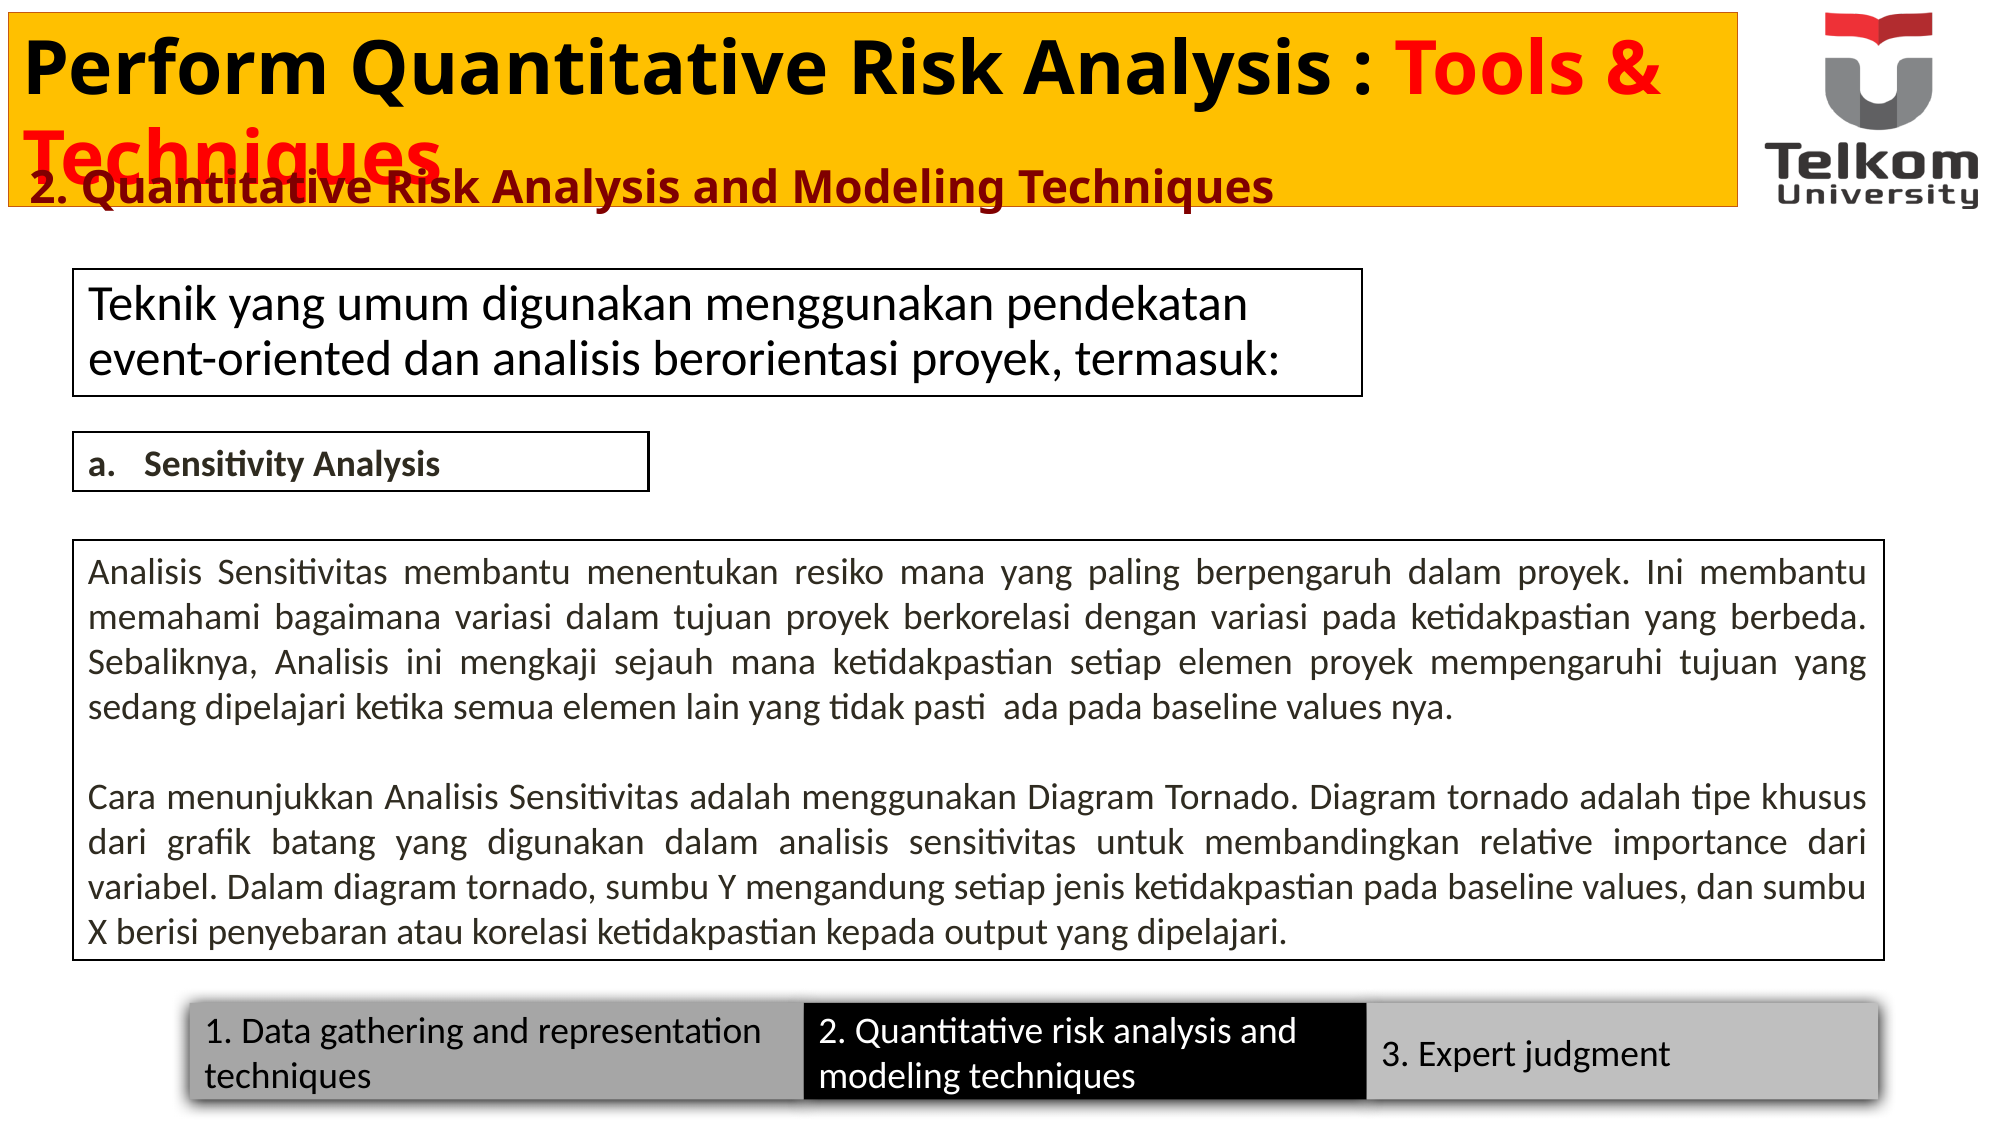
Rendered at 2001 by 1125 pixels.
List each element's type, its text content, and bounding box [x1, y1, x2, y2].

text_box Sensitivity Analysis [72, 431, 650, 492]
text_box Perform Quantitative Risk Analysis : Tools & Techniques [8, 12, 1738, 207]
text_box 2. Quantitative Risk Analysis and Modeling Techniques [0, 150, 1290, 221]
text_box Analisis Sensitivitas membantu menentukan resiko mana yang paling berpengaruh dalam proyek. Ini membantu memahami bagaimana variasi dalam tujuan proyek berkorelasi dengan variasi pada ketidakpastian yang berbeda. Sebaliknya, Analisis ini mengkaji sejauh mana ketidakpastian setiap elemen proyek mempengaruhi tujuan yang sedang dipelajari ketika semua elemen lain yang tidak pasti ada pada baseline values nya. Cara menunjukkan Analisis Sensitivitas adalah menggunakan Diagram Tornado. Diagram tornado adalah tipe khusus dari grafik batang yang digunakan dalam analisis sensitivitas untuk membandingkan relative importance dari variabel. Dalam diagram tornado, sumbu Y mengandung setiap jenis ketidakpastian pada baseline values, dan sumbu X berisi penyebaran atau korelasi ketidakpastian kepada output yang dipelajari. [72, 539, 1885, 961]
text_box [189, 1002, 1879, 1100]
picture [1764, 12, 1978, 209]
list Teknik yang umum digunakan menggunakan pendekatan event-oriented dan analisis berorientasi proyek, termasuk: [72, 268, 1363, 397]
